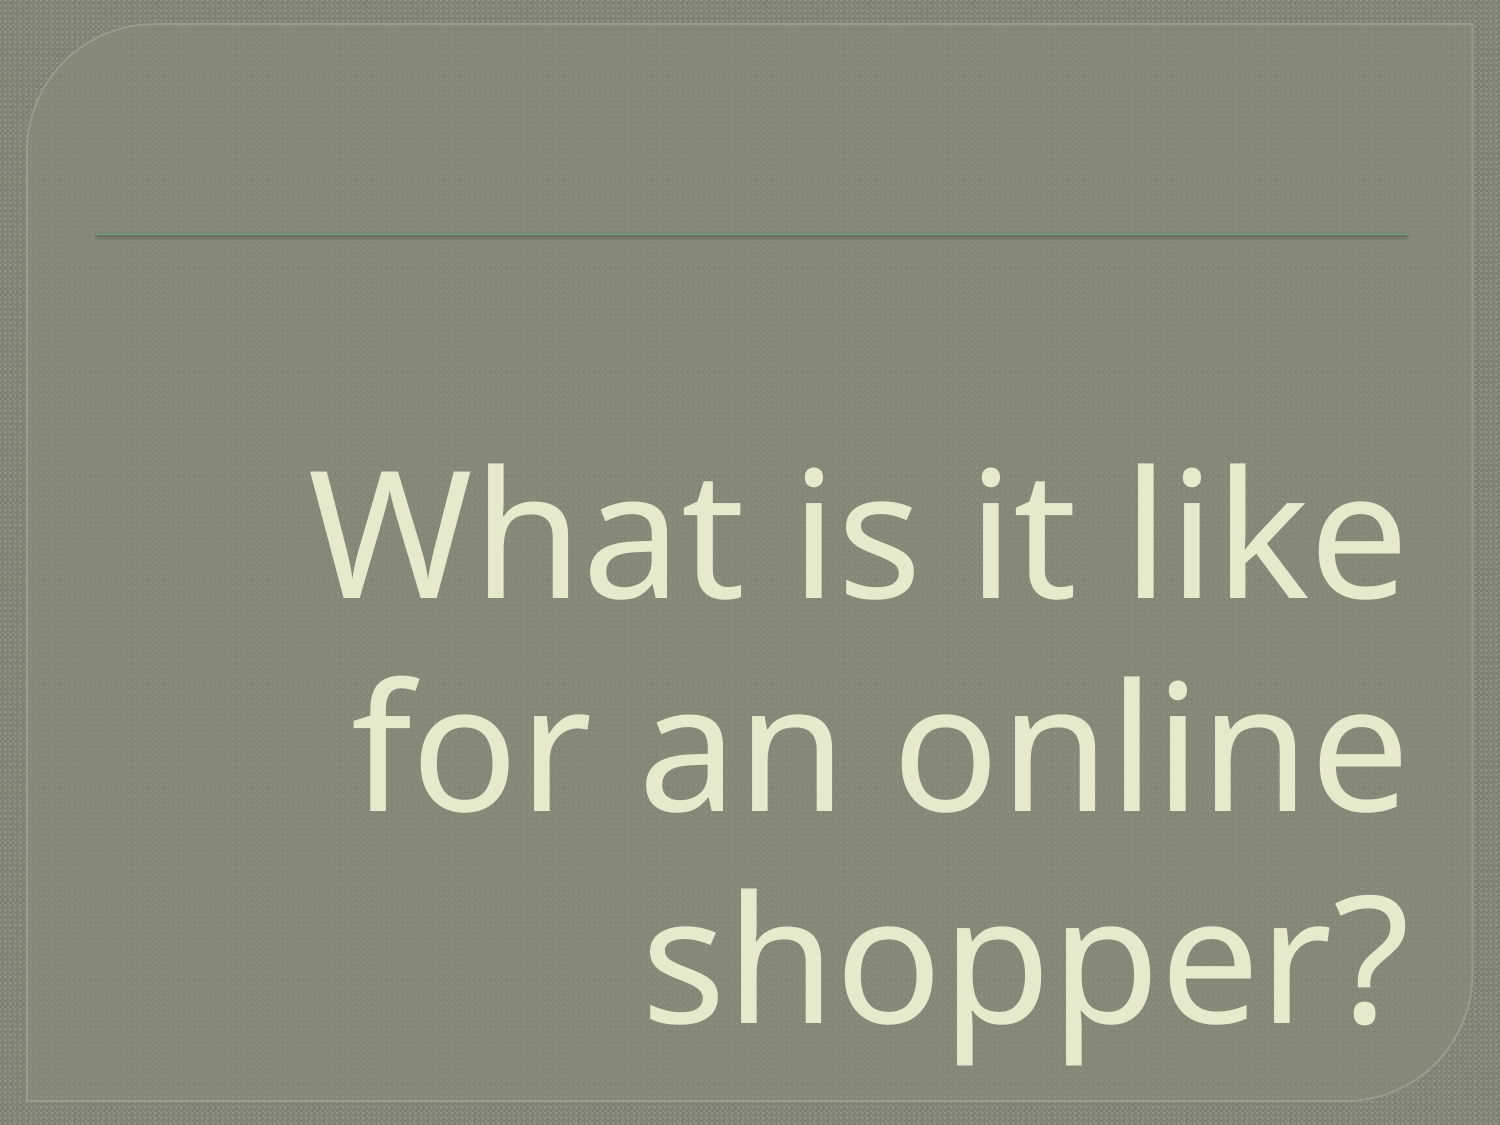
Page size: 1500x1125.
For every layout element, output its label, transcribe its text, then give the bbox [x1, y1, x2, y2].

title What is it like for an online shopper? [75, 199, 1425, 1067]
